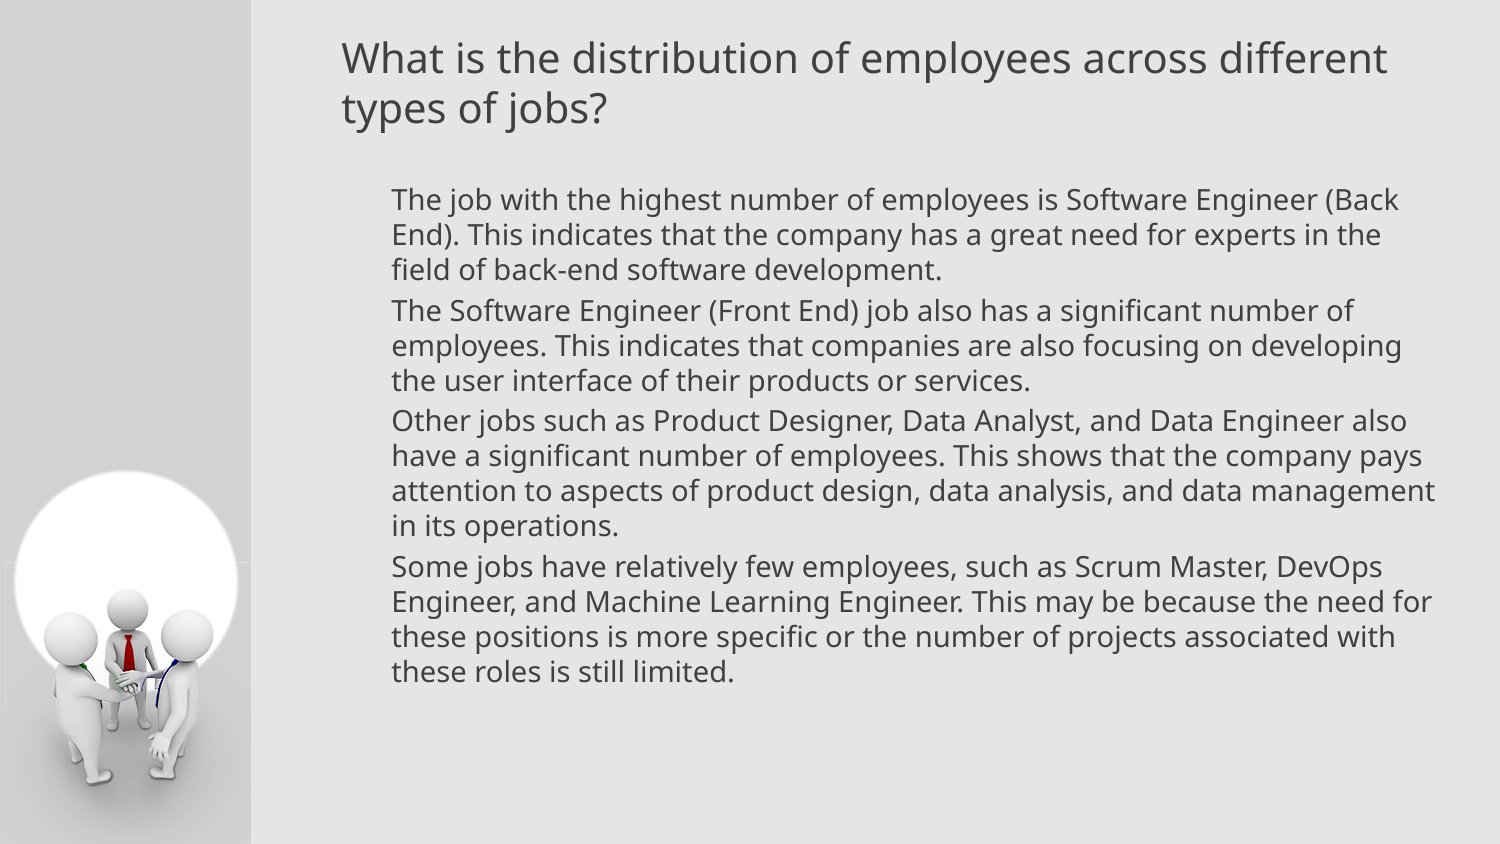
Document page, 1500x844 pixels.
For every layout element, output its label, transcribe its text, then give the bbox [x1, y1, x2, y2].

list What is the distribution of employees across different types of jobs? [326, 43, 1461, 120]
picture [0, 0, 1500, 844]
list The job with the highest number of employees is Software Engineer (Back End). This indicates that the company has a great need for experts in the field of back-end software development. The Software Engineer (Front End) job also has a significant number of employees. This indicates that companies are also focusing on developing the user interface of their products or services. Other jobs such as Product Designer, Data Analyst, and Data Engineer also have a significant number of employees. This shows that the company pays attention to aspects of product design, data analysis, and data management in its operations. Some jobs have relatively few employees, such as Scrum Master, DevOps Engineer, and Machine Learning Engineer. This may be because the need for these positions is more specific or the number of projects associated with these roles is still limited. [326, 173, 1461, 666]
